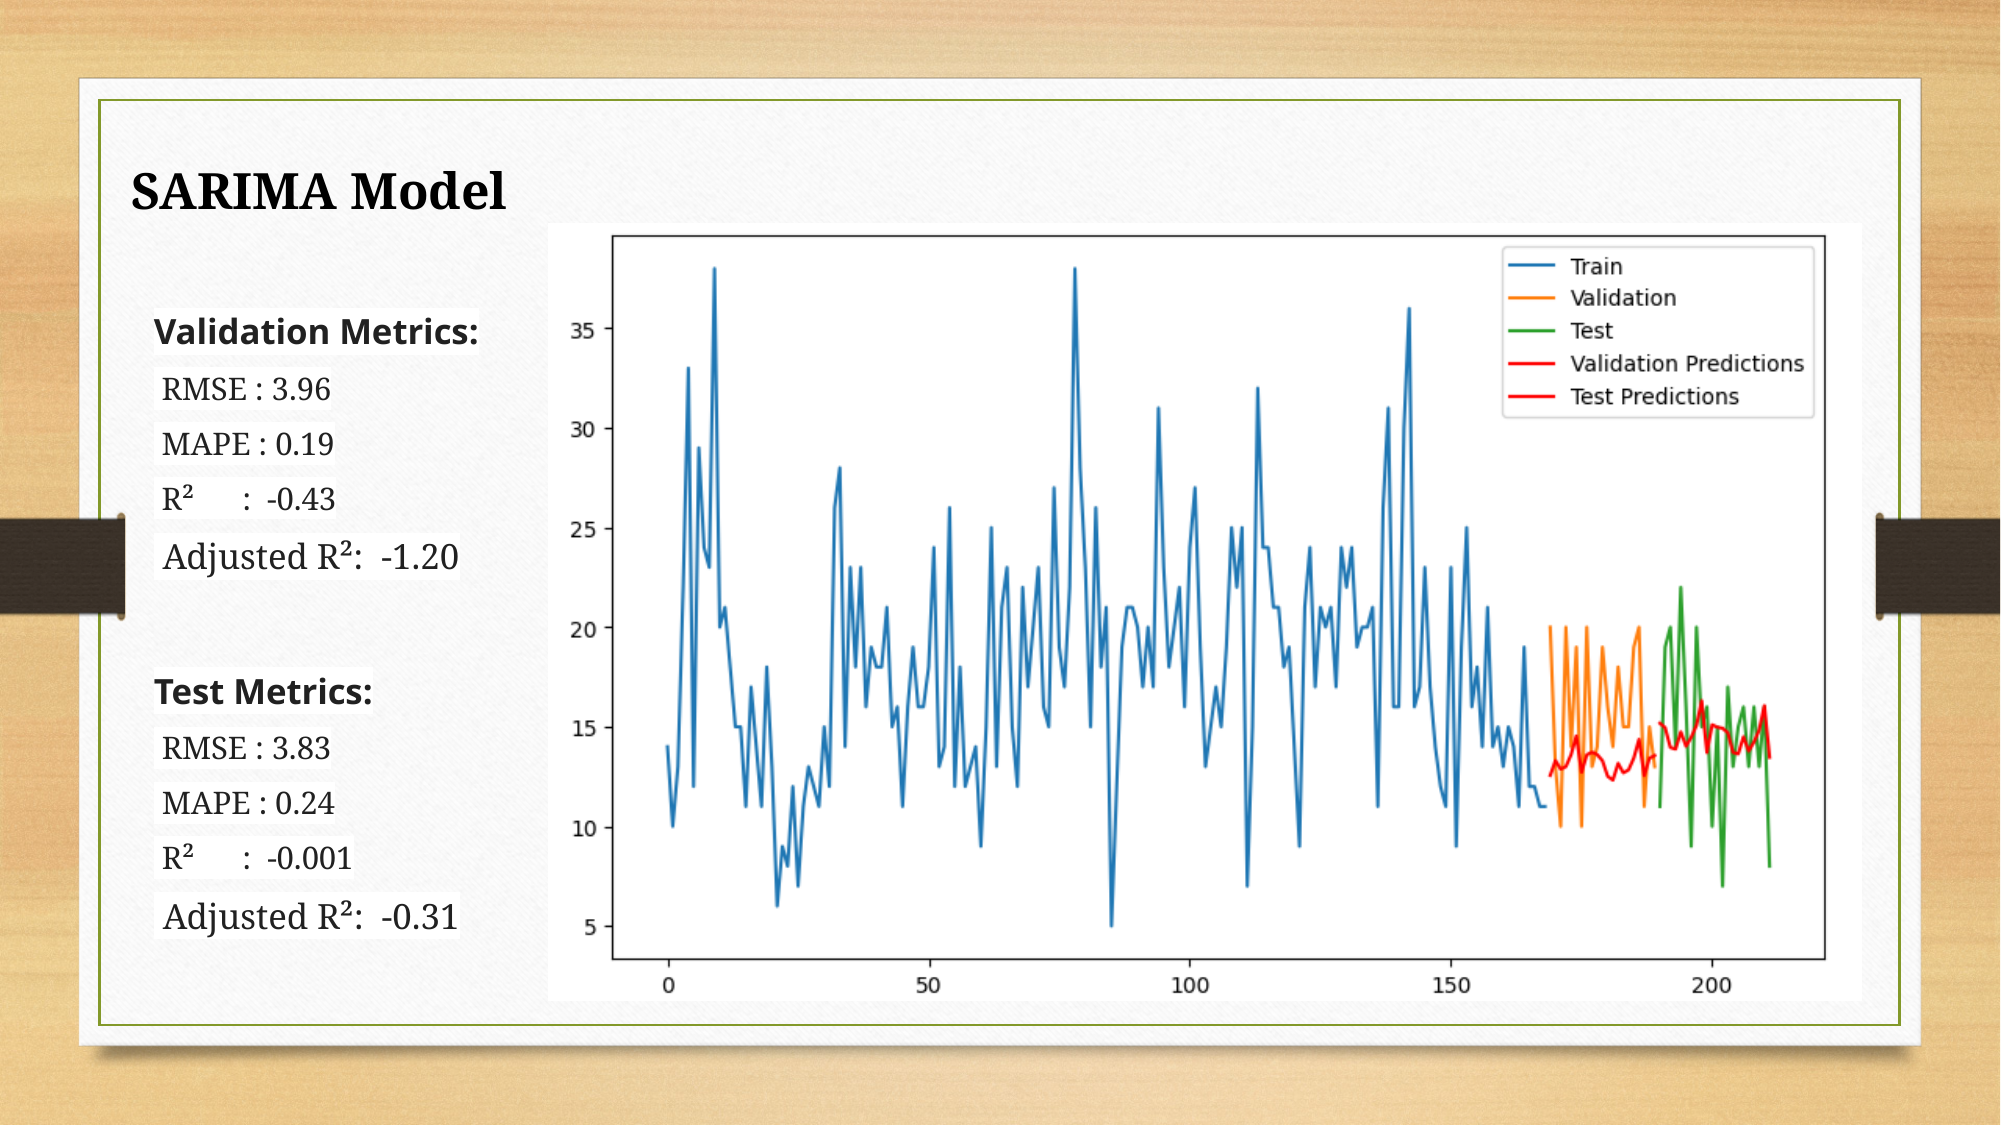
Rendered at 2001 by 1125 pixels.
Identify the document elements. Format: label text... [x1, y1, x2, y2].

picture [0, 0, 2001, 1125]
text_box Test Metrics: RMSE : 3.83 MAPE : 0.24 R² : -0.001 Adjusted R²: -0.31 [138, 660, 548, 945]
text_box SARIMA Model [116, 152, 586, 228]
text_box Validation Metrics: RMSE : 3.96 MAPE : 0.19 R² : -0.43 Adjusted R²: -1.20 [138, 302, 548, 587]
